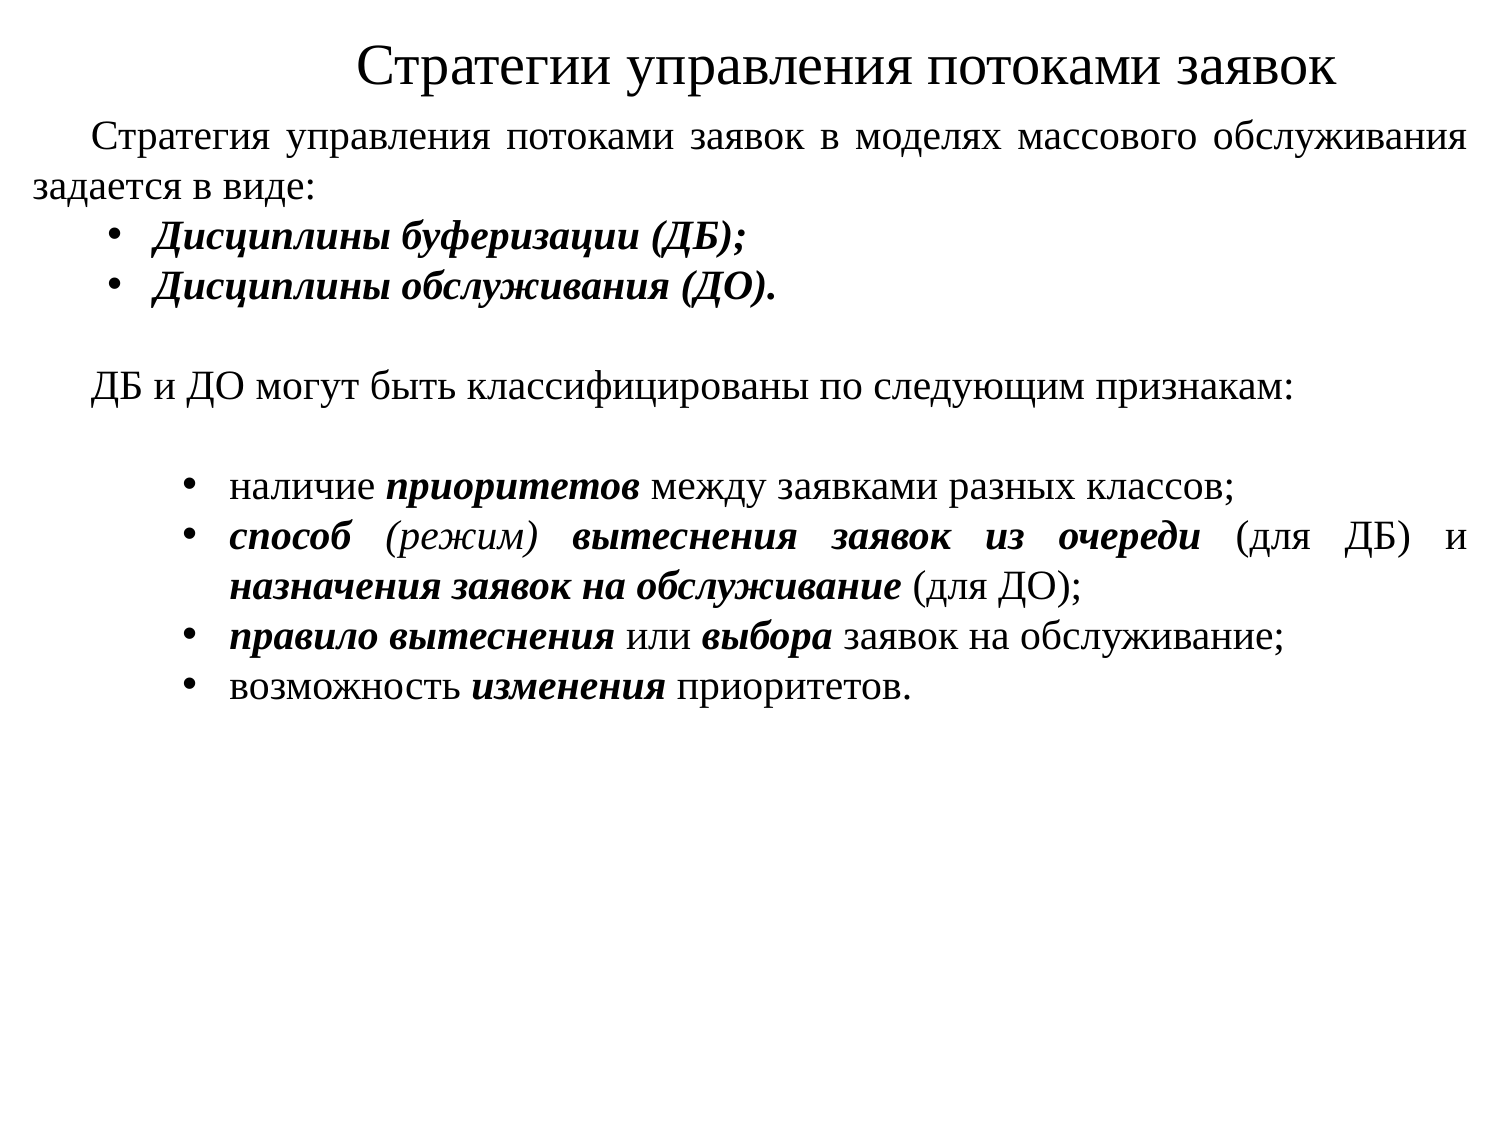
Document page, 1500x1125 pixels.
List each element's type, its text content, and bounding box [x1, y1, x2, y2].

text_box Стратегии управления потоками заявок [342, 19, 1352, 104]
text_box Стратегия управления потоками заявок в моделях массового обслуживания задается в виде: Дисциплины буферизации (ДБ); Дисциплины обслуживания (ДО). ДБ и ДО могут быть классифицированы по следующим признакам: наличие приоритетов между заявками разных классов; способ (режим) вытеснения заявок из очереди (для ДБ) и назначения заявок на обслуживание (для ДО); правило вытеснения или выбора заявок на обслуживание; возможность изменения приоритетов. [17, 100, 1483, 716]
